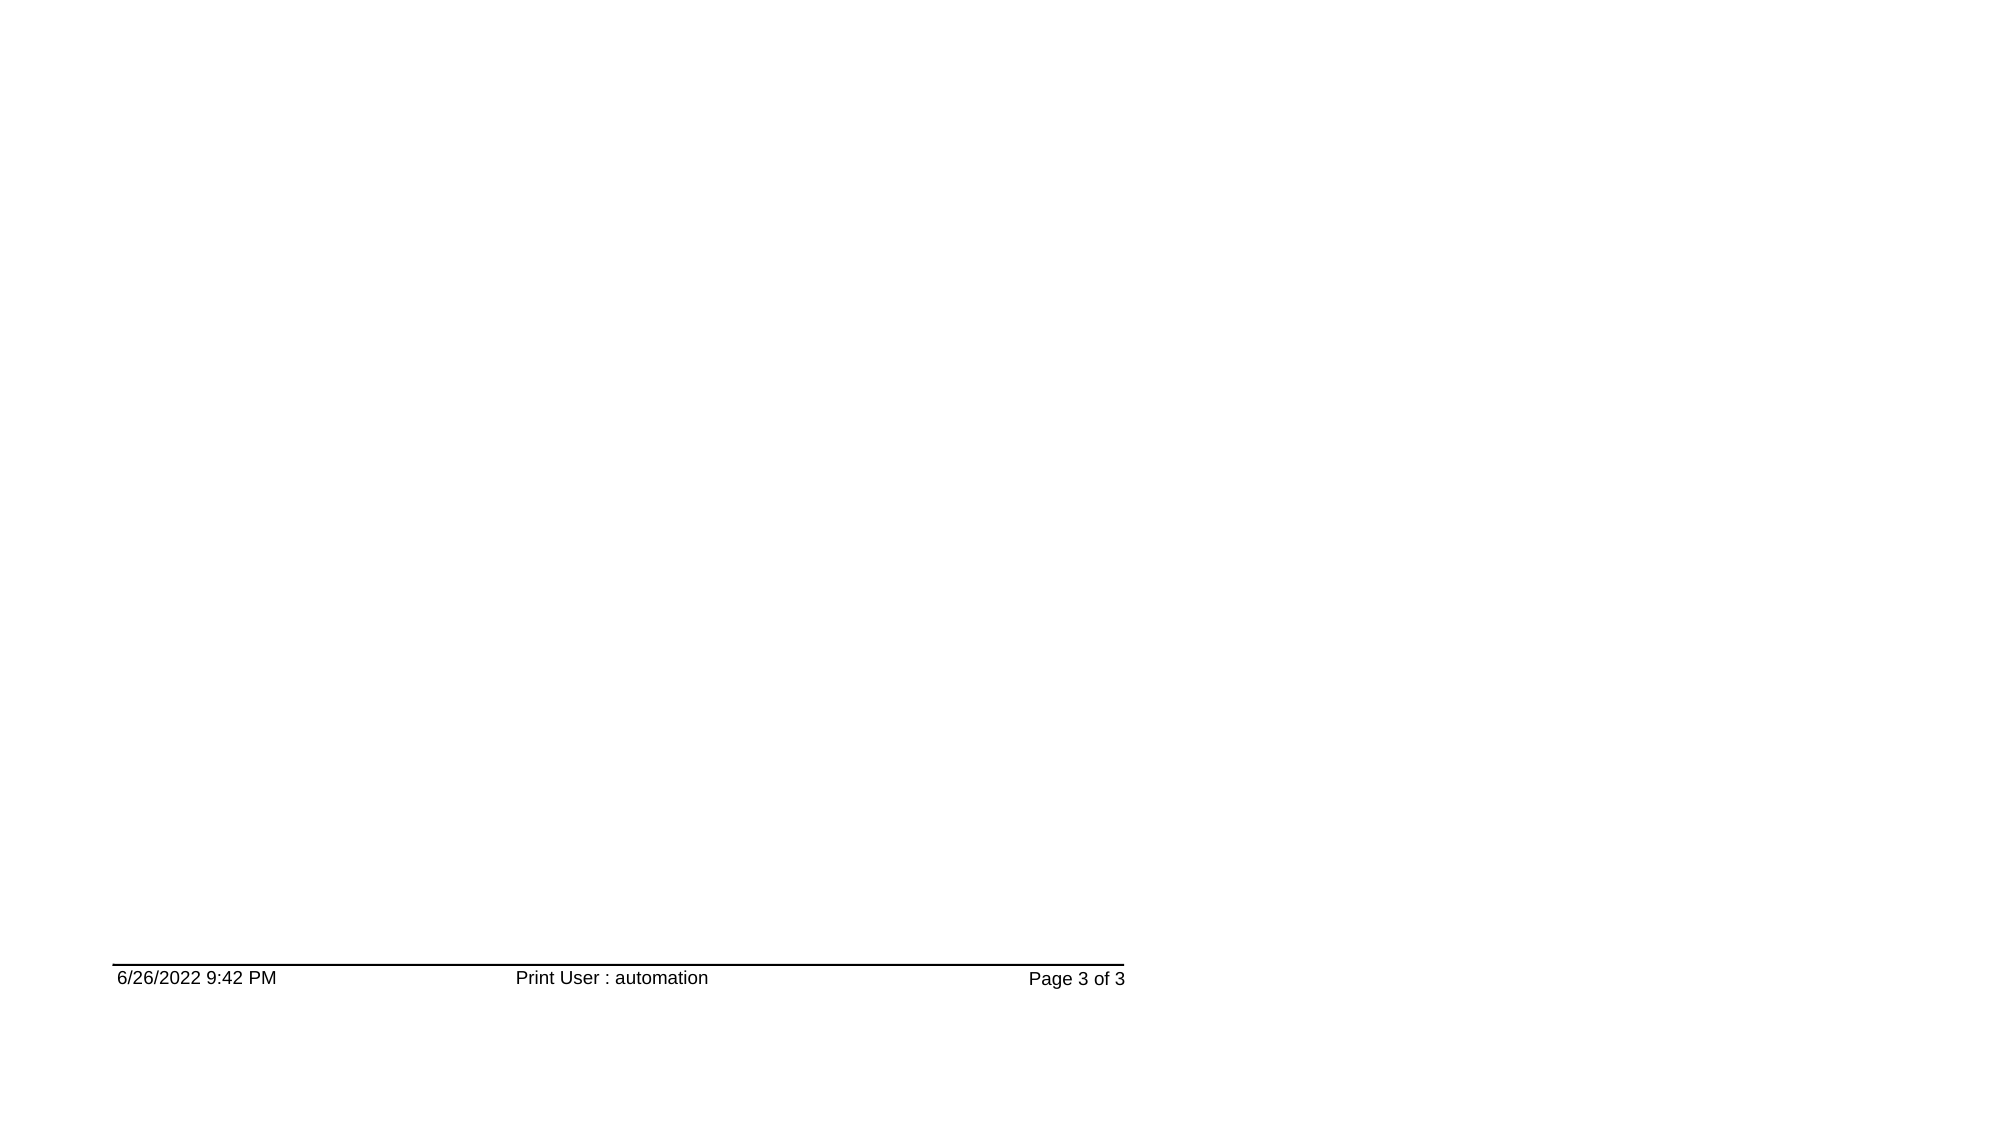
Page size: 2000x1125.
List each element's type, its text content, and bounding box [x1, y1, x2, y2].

text_box 6/26/2022 9:42 PM [117, 966, 371, 1003]
text_box Page 3 of 3 [914, 966, 1126, 1003]
text_box Print User : automation [431, 966, 793, 1004]
